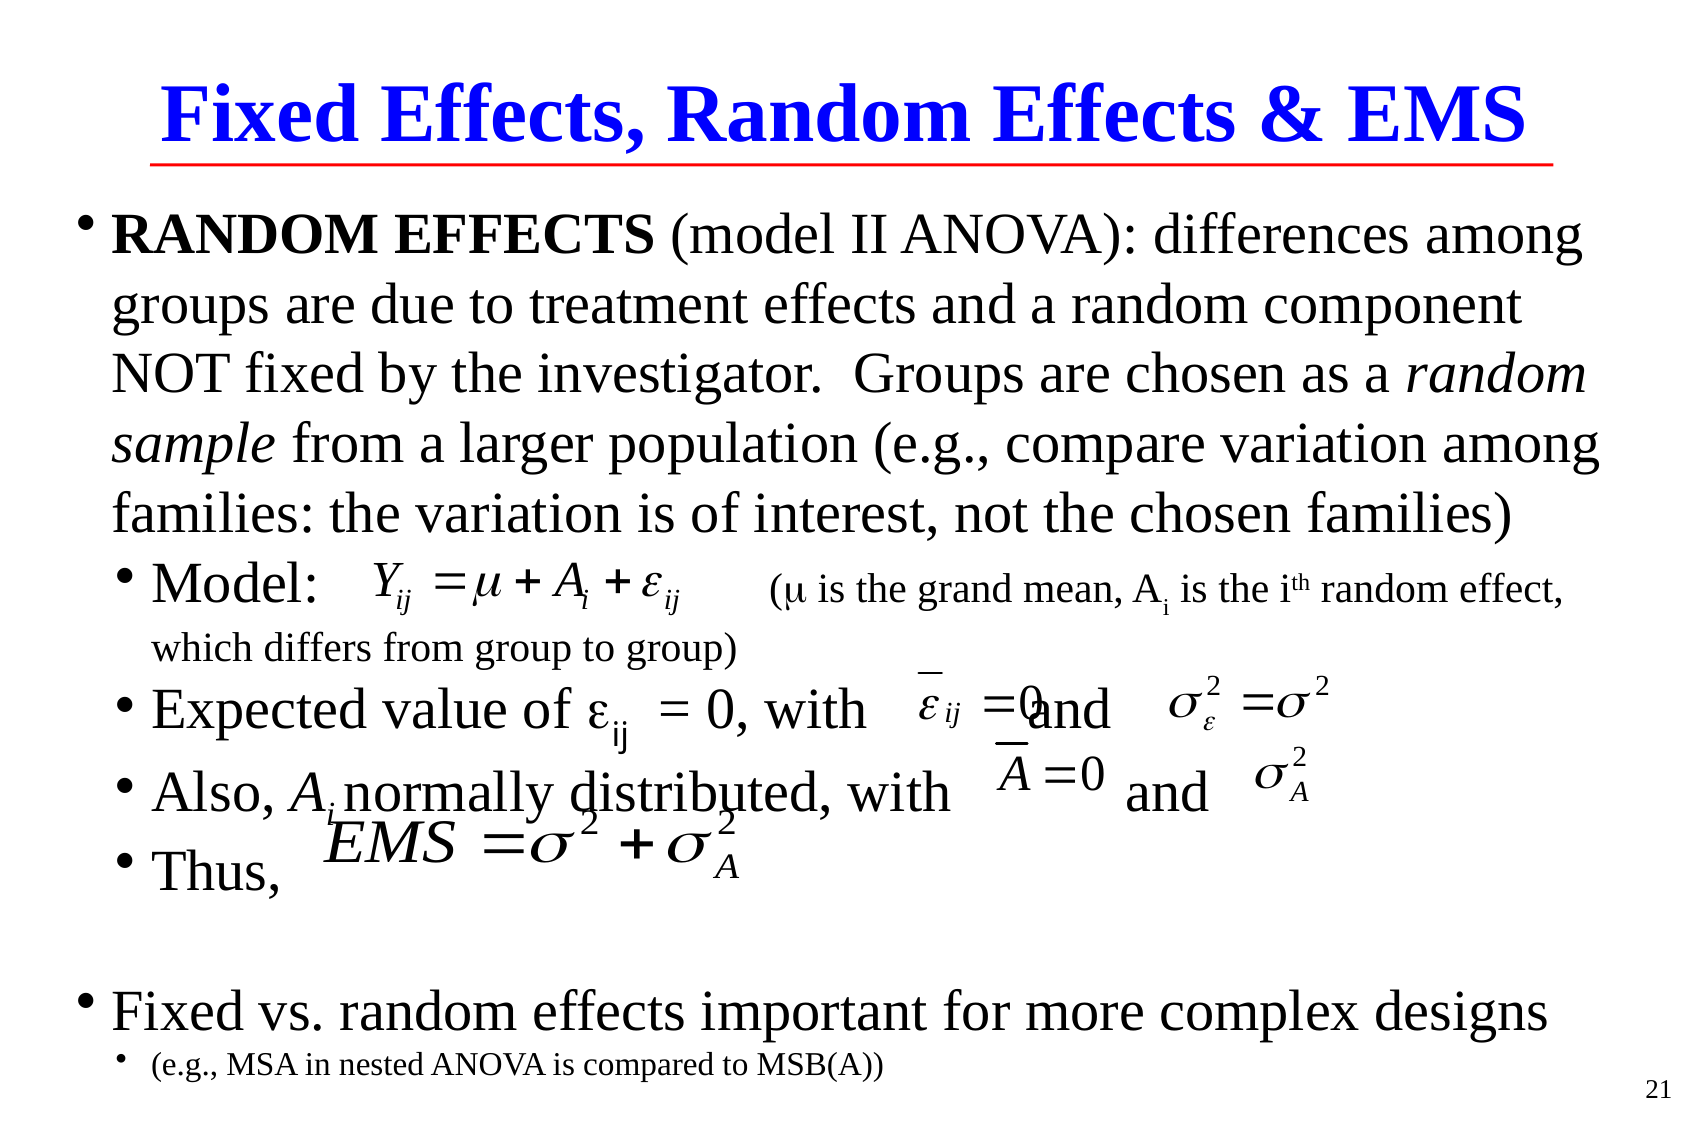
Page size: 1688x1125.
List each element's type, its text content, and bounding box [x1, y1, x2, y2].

text_box RANDOM EFFECTS (model II ANOVA): differences among groups are due to treatment effects and a random component NOT fixed by the investigator. Groups are chosen as a random sample from a larger population (e.g., compare variation among families: the variation is of interest, not the chosen families) Model: (m is the grand mean, Ai is the ith random effect, which differs from group to group) Expected value of eij = 0, with and Also, Ai normally distributed, with and Thus, Fixed vs. random effects important for more complex designs (e.g., MSA in nested ANOVA is compared to MSB(A)) [61, 187, 1619, 1090]
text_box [909, 660, 1051, 742]
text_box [1161, 662, 1341, 744]
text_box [987, 731, 1116, 804]
title Fixed Effects, Random Effects & EMS [81, 14, 1609, 187]
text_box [1247, 733, 1316, 810]
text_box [311, 795, 749, 889]
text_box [366, 546, 691, 627]
slide_number 21 [1335, 1050, 1688, 1125]
